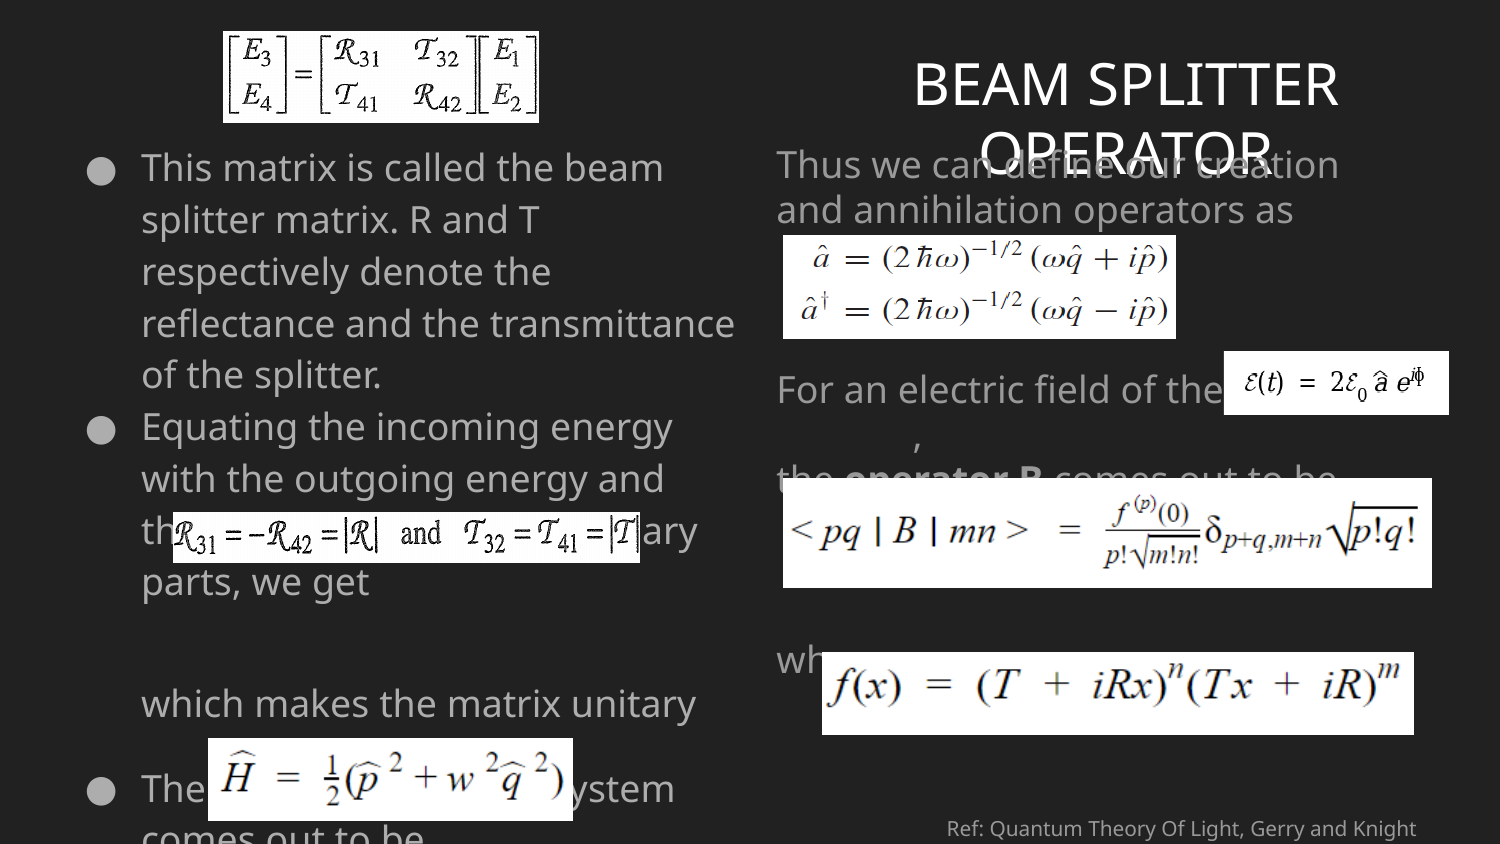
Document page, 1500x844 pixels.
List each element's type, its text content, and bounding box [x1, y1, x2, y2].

text_box Thus we can define our creation and annihilation operators as For an electric field of the form , the operator B comes out to be where Ref: Quantum Theory Of Light, Gerry and Knight [761, 125, 1432, 819]
title BEAM SPLITTER OPERATOR [783, 31, 1470, 126]
list This matrix is called the beam splitter matrix. R and T respectively denote the reflectance and the transmittance of the splitter. Equating the incoming energy with the outgoing energy and then the real and the imaginary parts, we get which makes the matrix unitary The hamiltonian of the system comes out to be [51, 44, 762, 824]
picture [172, 512, 640, 564]
picture [207, 738, 574, 821]
picture [782, 235, 1176, 340]
picture [1223, 350, 1450, 415]
picture [782, 478, 1432, 588]
picture [821, 652, 1414, 735]
picture [222, 31, 539, 123]
